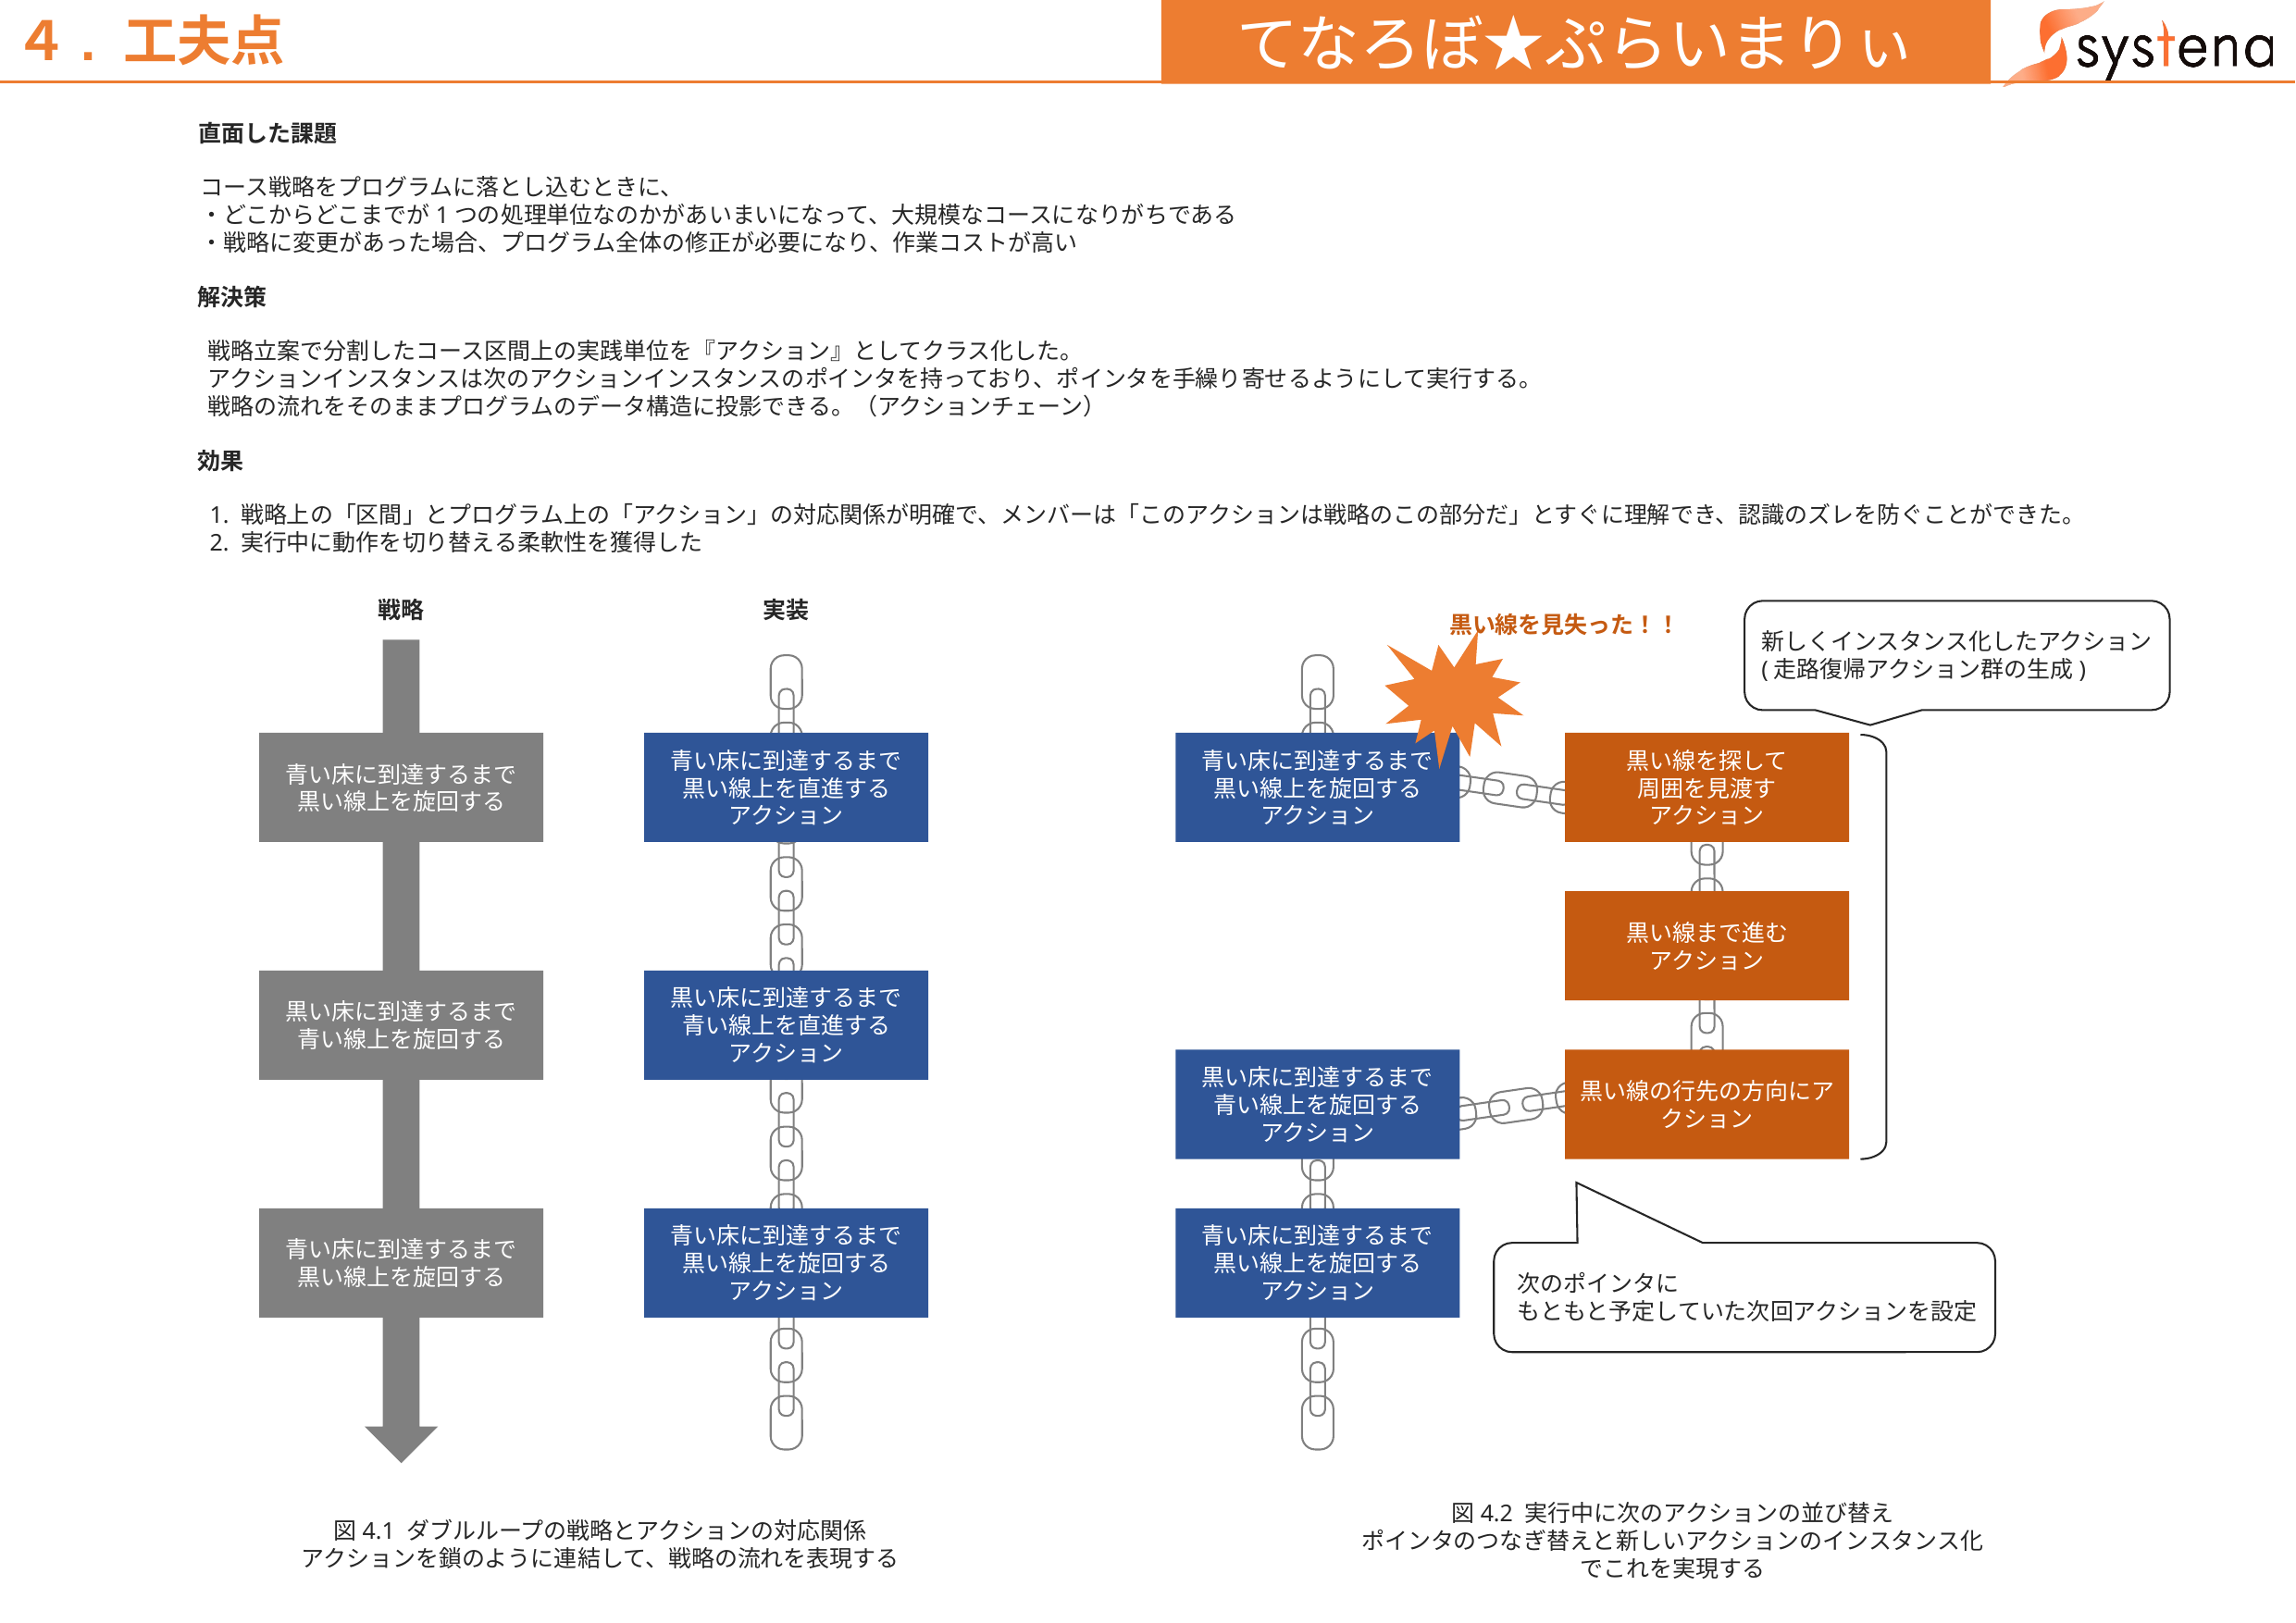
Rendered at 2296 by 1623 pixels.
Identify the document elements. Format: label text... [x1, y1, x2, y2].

text_box 効果 [183, 439, 258, 481]
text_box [1175, 601, 2170, 1450]
text_box コース戦略をプログラムに落とし込むときに、 ・どこからどこまでが1つの処理単位なのかがあいまいになって、大規模なコースになりがちである ・戦略に変更があった場合、プログラム全体の修正が必要になり、作業コストが高い [186, 166, 1252, 263]
text_box 解決策 [184, 275, 281, 317]
text_box 図4.1 ダブルループの戦略とアクションの対応関係 アクションを鎖のように連結して、戦略の流れを表現する [287, 1508, 913, 1579]
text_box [259, 588, 929, 1464]
text_box てなろぼ★ぷらいまりぃ [1160, 0, 1992, 81]
picture [2002, 1, 2273, 81]
text_box 1. 戦略上の「区間」とプログラム上の「アクション」の対応関係が明確で、メンバーは「このアクションは戦略のこの部分だ」とすぐに理解でき、認識のズレを防ぐことができた。 2. 実行中に動作を切り替える柔軟性を獲得した [195, 493, 2100, 563]
text_box 戦略立案で分割したコース区間上の実践単位を『アクション』としてクラス化した。 アクションインスタンスは次のアクションインスタンスのポインタを持っており、ポインタを手繰り寄せるようにして実行する。 戦略の流れをそのままプログラムのデータ構造に投影できる。（アクションチェーン） [193, 329, 1557, 427]
picture [2002, 82, 2273, 87]
text_box 図4.2 実行中に次のアクションの並び替え ポインタのつなぎ替えと新しいアクションのインスタンス化 でこれを実現する [1347, 1492, 1998, 1589]
text_box 直面した課題 [184, 111, 352, 154]
text_box ４. 工夫点 [0, 3, 1160, 81]
